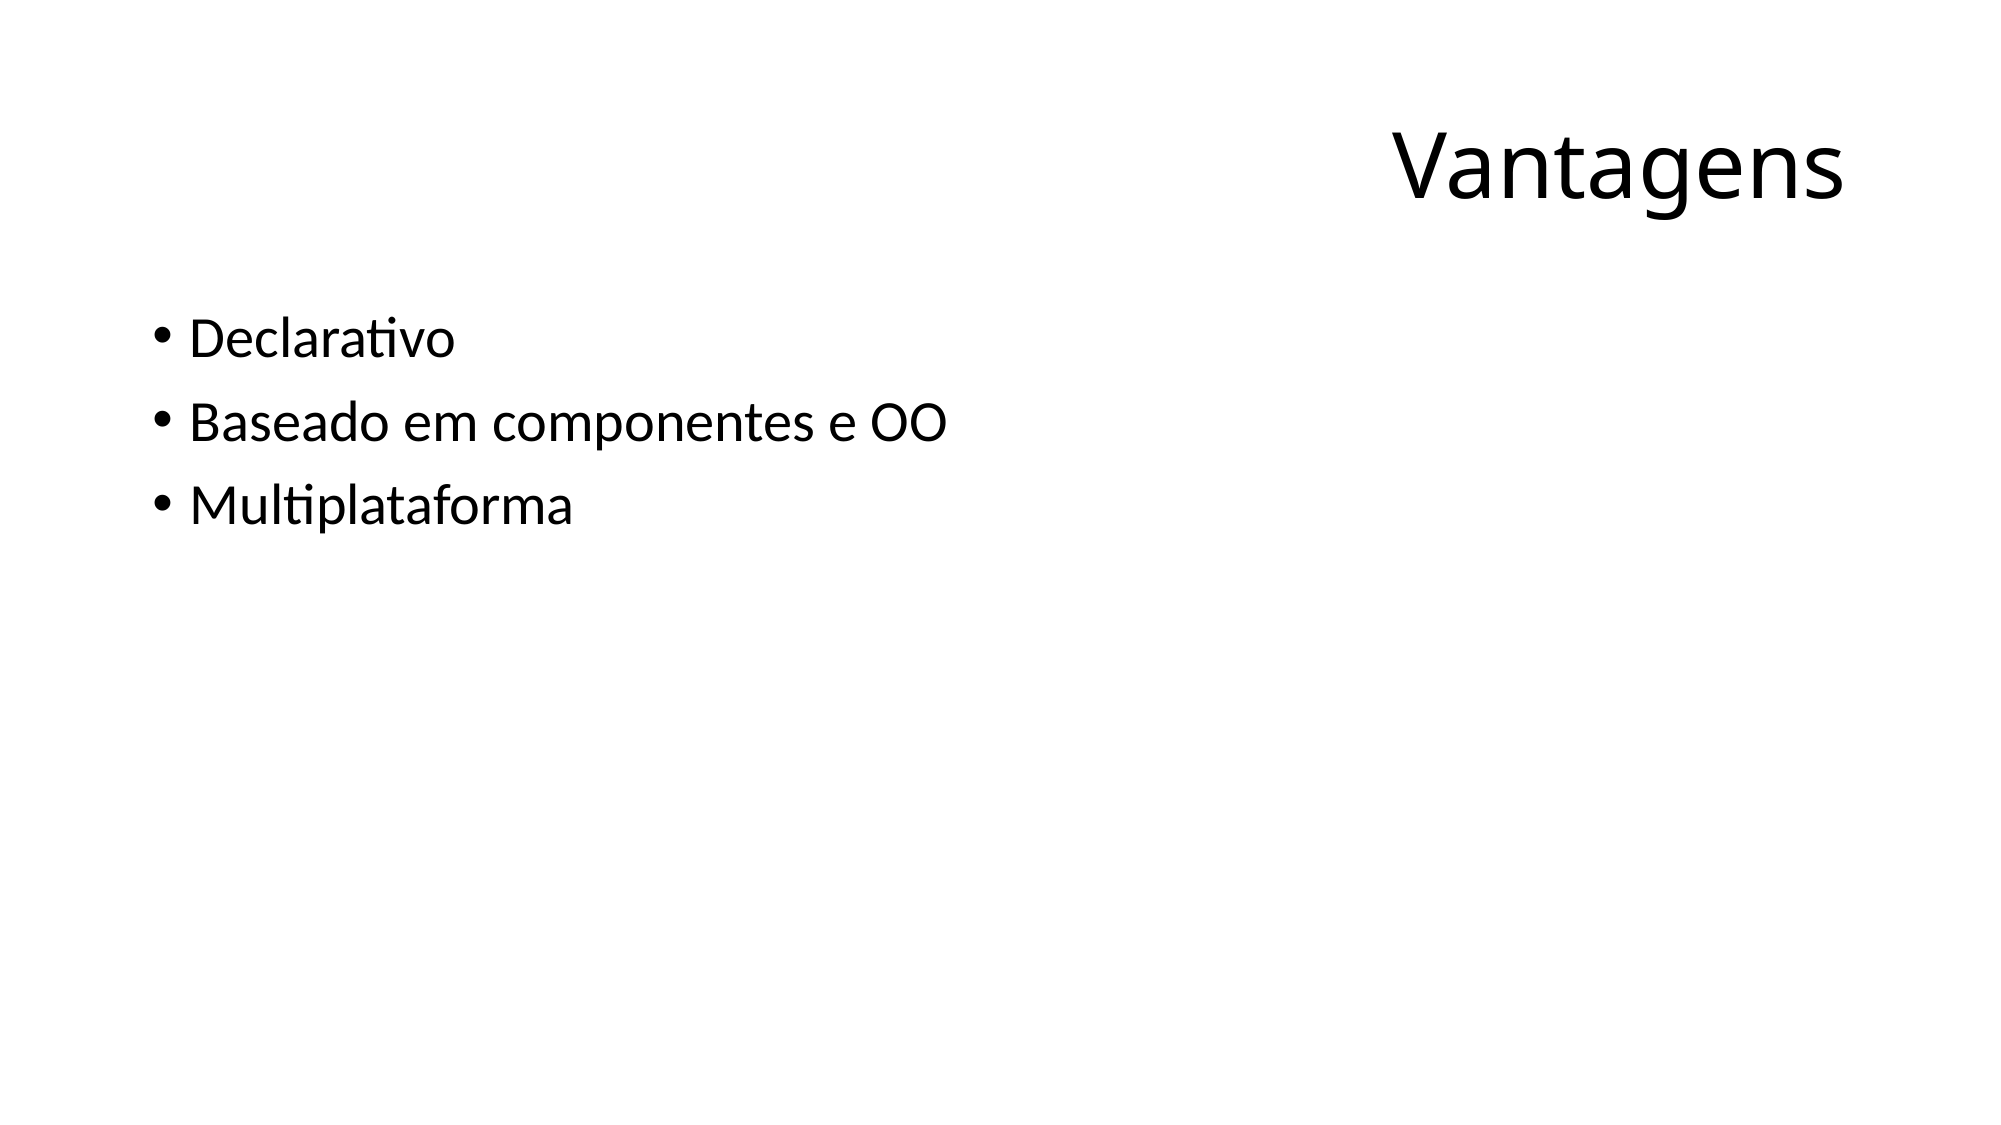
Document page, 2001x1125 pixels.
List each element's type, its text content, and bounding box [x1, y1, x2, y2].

title Vantagens [137, 59, 1863, 278]
list Declarativo Baseado em componentes e OO Multiplataforma [137, 299, 1863, 1014]
